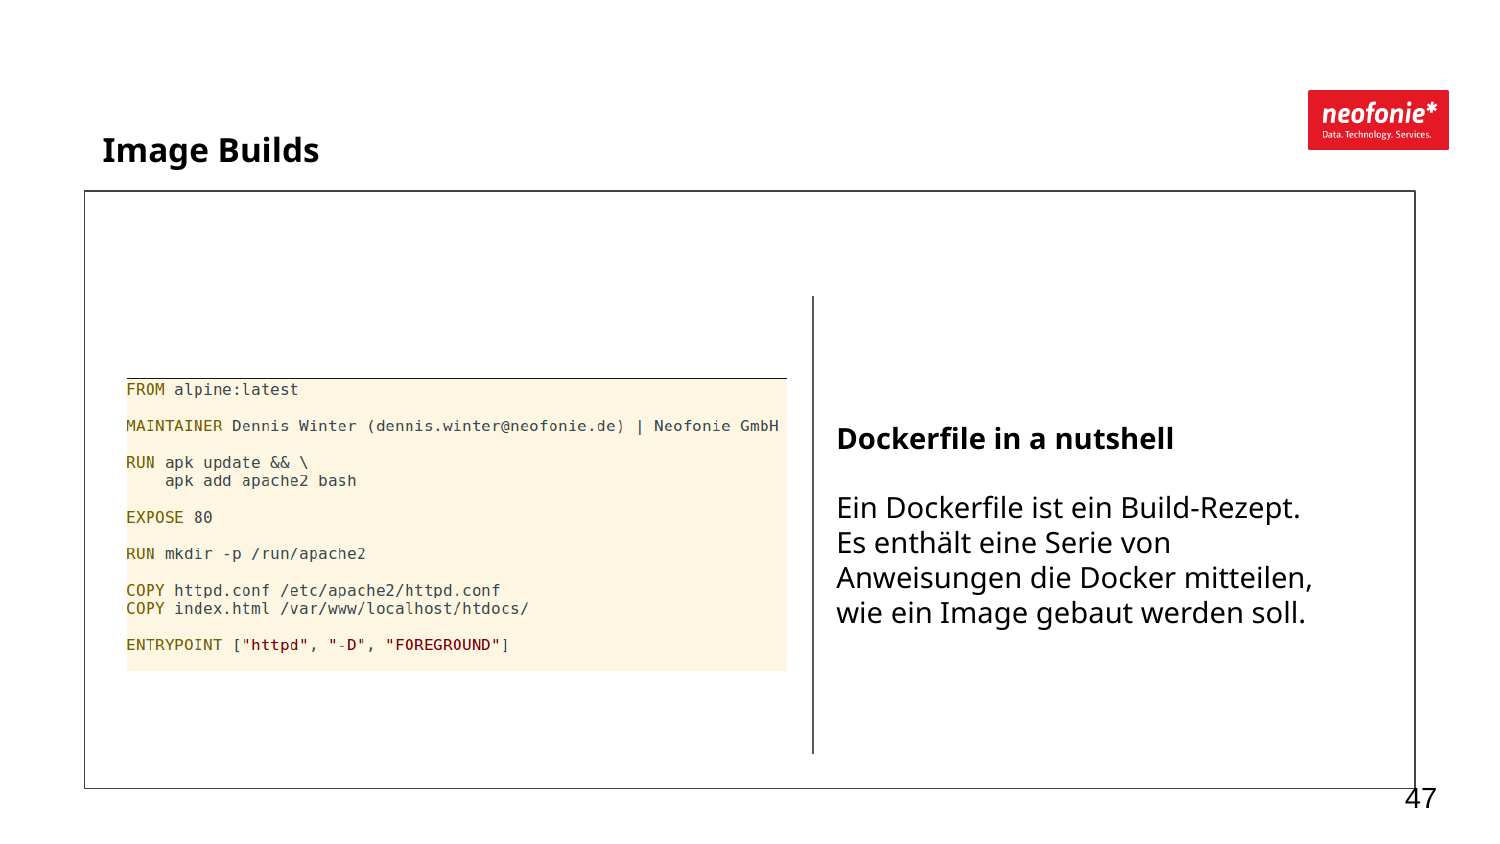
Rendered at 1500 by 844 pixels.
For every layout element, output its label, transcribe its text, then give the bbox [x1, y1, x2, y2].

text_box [84, 116, 1416, 789]
picture [1308, 90, 1449, 150]
slide_number ‹#› [1389, 764, 1480, 830]
picture [126, 378, 787, 672]
